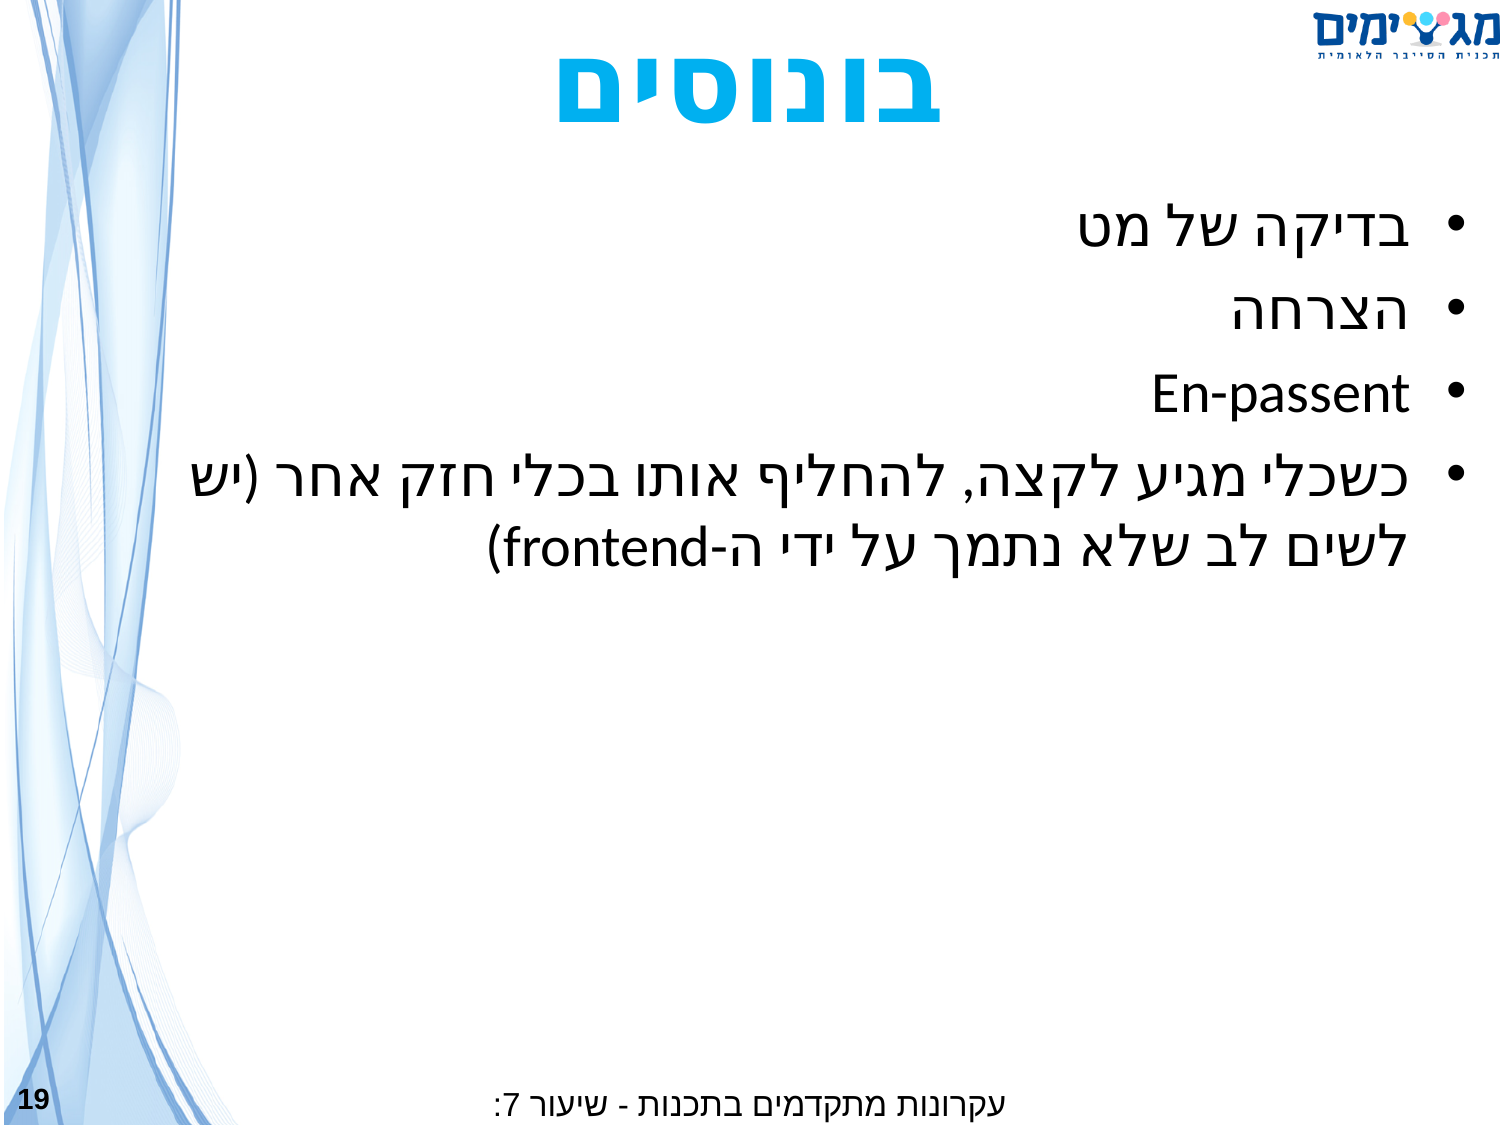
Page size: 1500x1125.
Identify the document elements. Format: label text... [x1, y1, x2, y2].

picture [4, 0, 254, 1125]
list בונוסים [190, 0, 1306, 163]
list בדיקה של מט הצרחה En-passent כשכלי מגיע לקצה, להחליף אותו בכלי חזק אחר (יש לשים לב שלא נתמך על ידי ה-frontend) [171, 172, 1483, 1073]
picture [1306, 0, 1500, 87]
